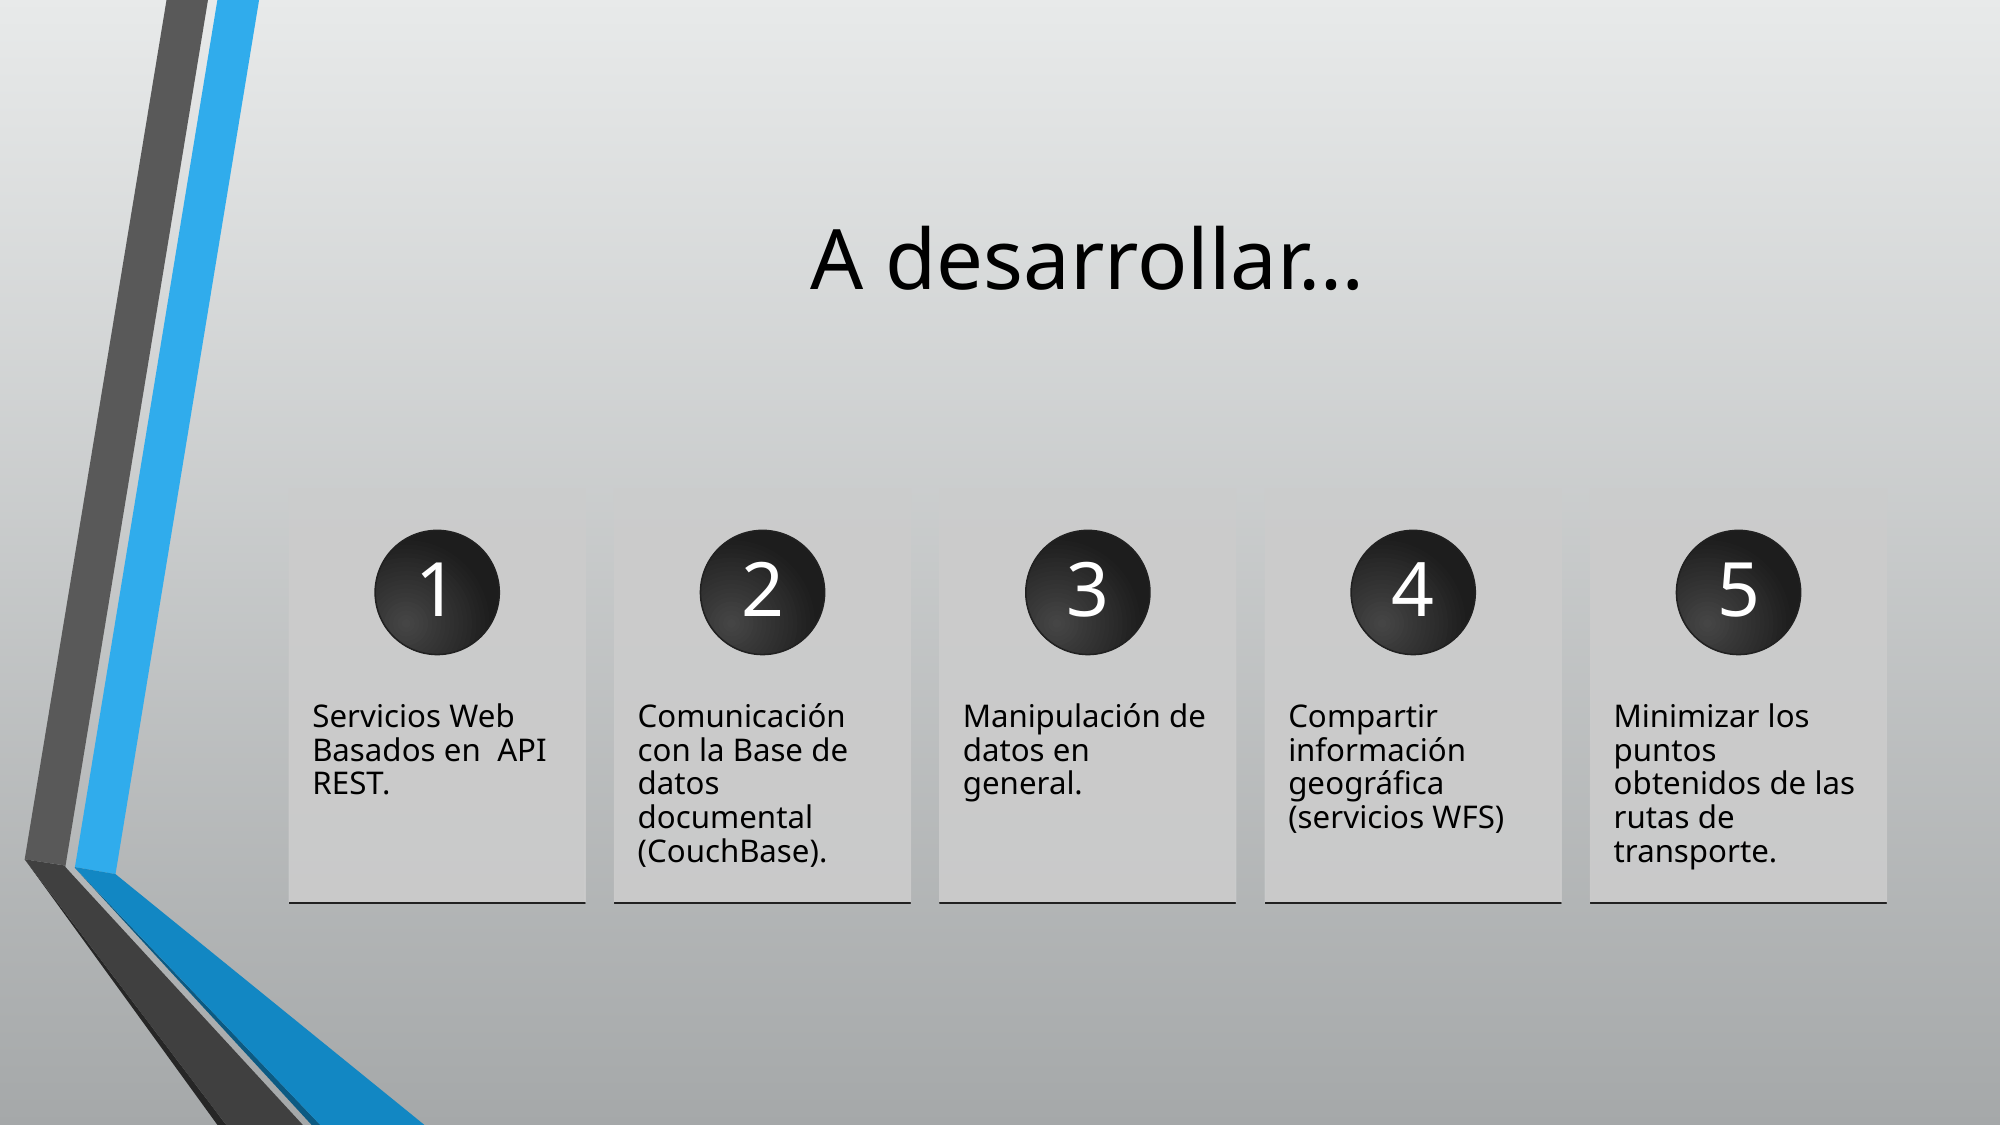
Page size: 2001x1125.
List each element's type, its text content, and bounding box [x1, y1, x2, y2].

title A desarrollar… [288, 112, 1887, 400]
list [288, 441, 1888, 951]
